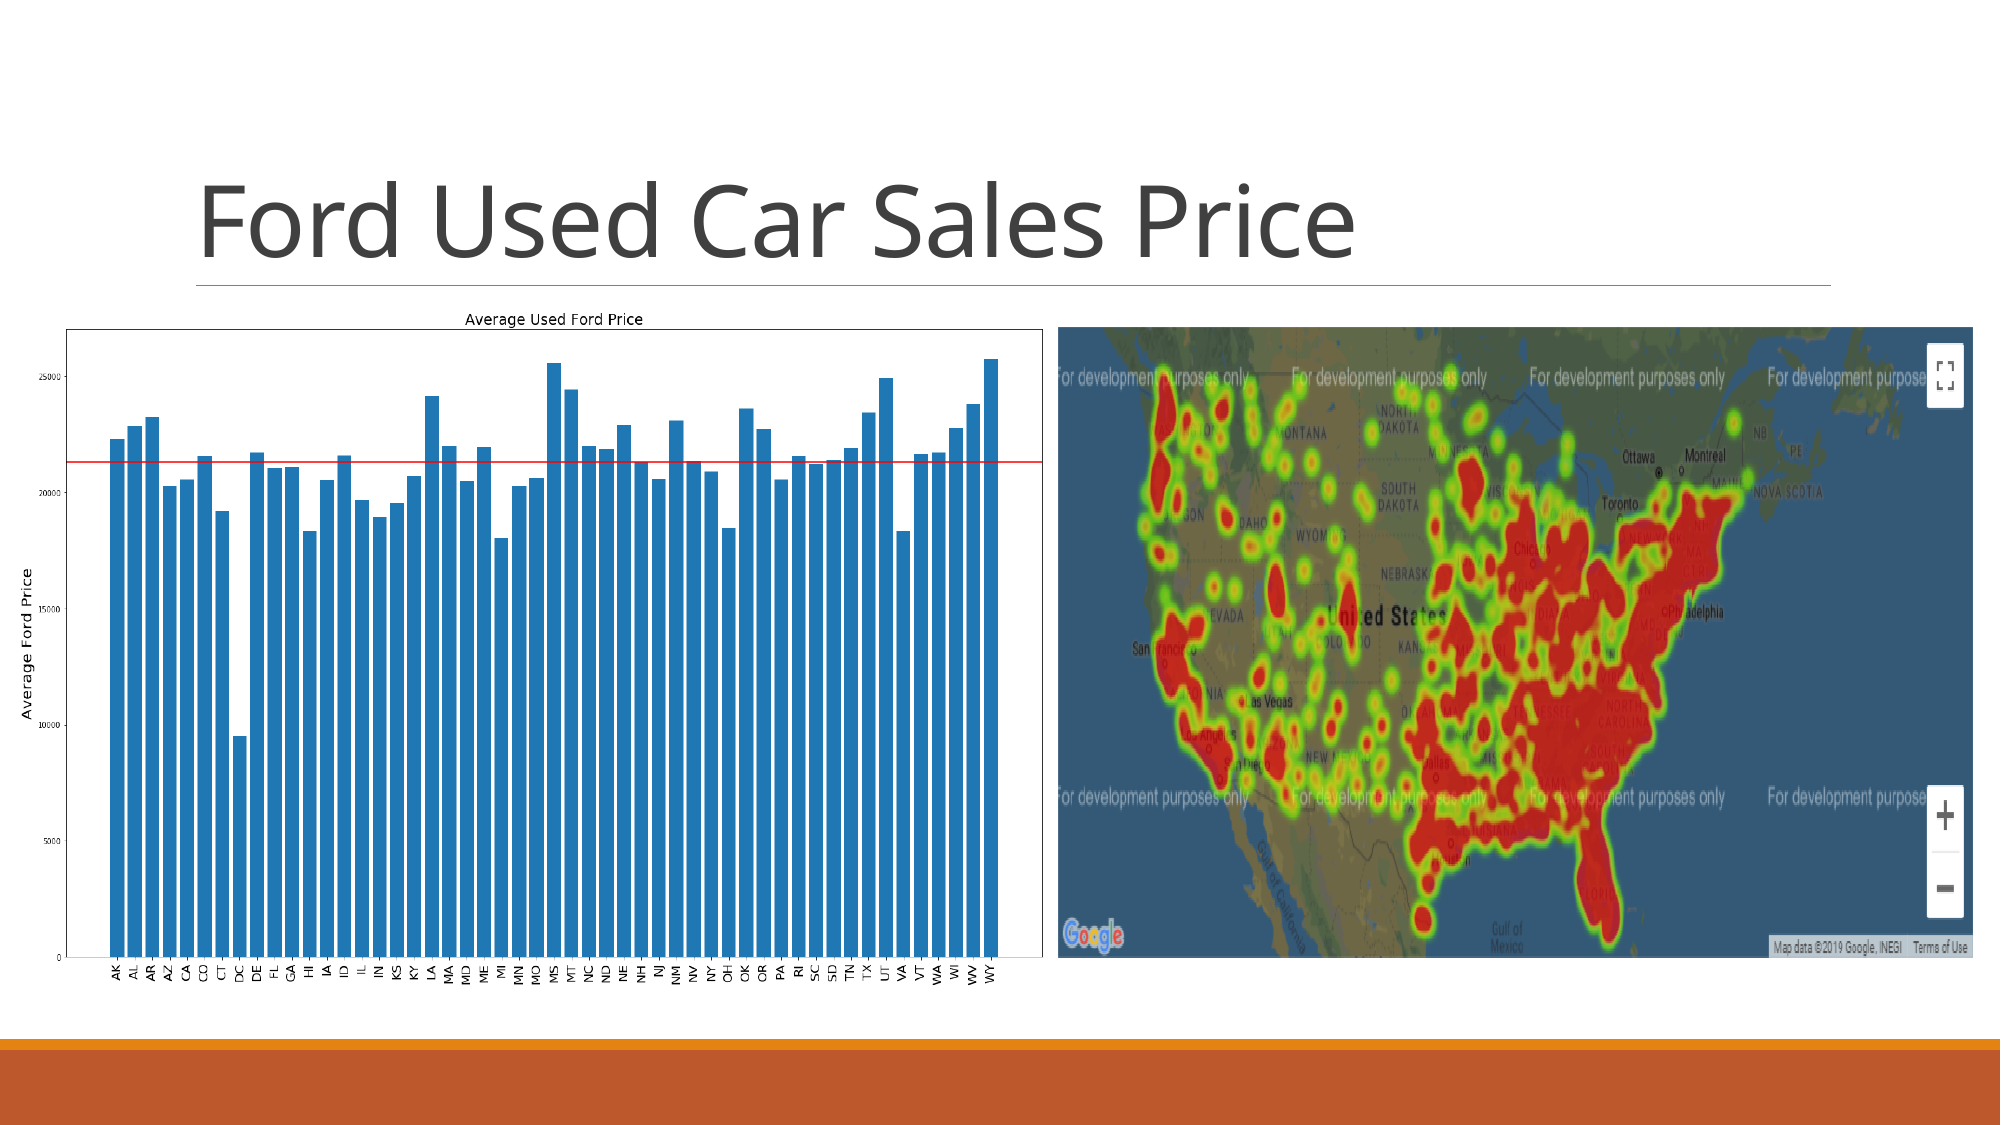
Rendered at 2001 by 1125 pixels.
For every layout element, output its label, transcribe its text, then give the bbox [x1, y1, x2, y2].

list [15, 306, 1049, 990]
title Ford Used Car Sales Price [180, 47, 1830, 285]
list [1057, 326, 1974, 958]
